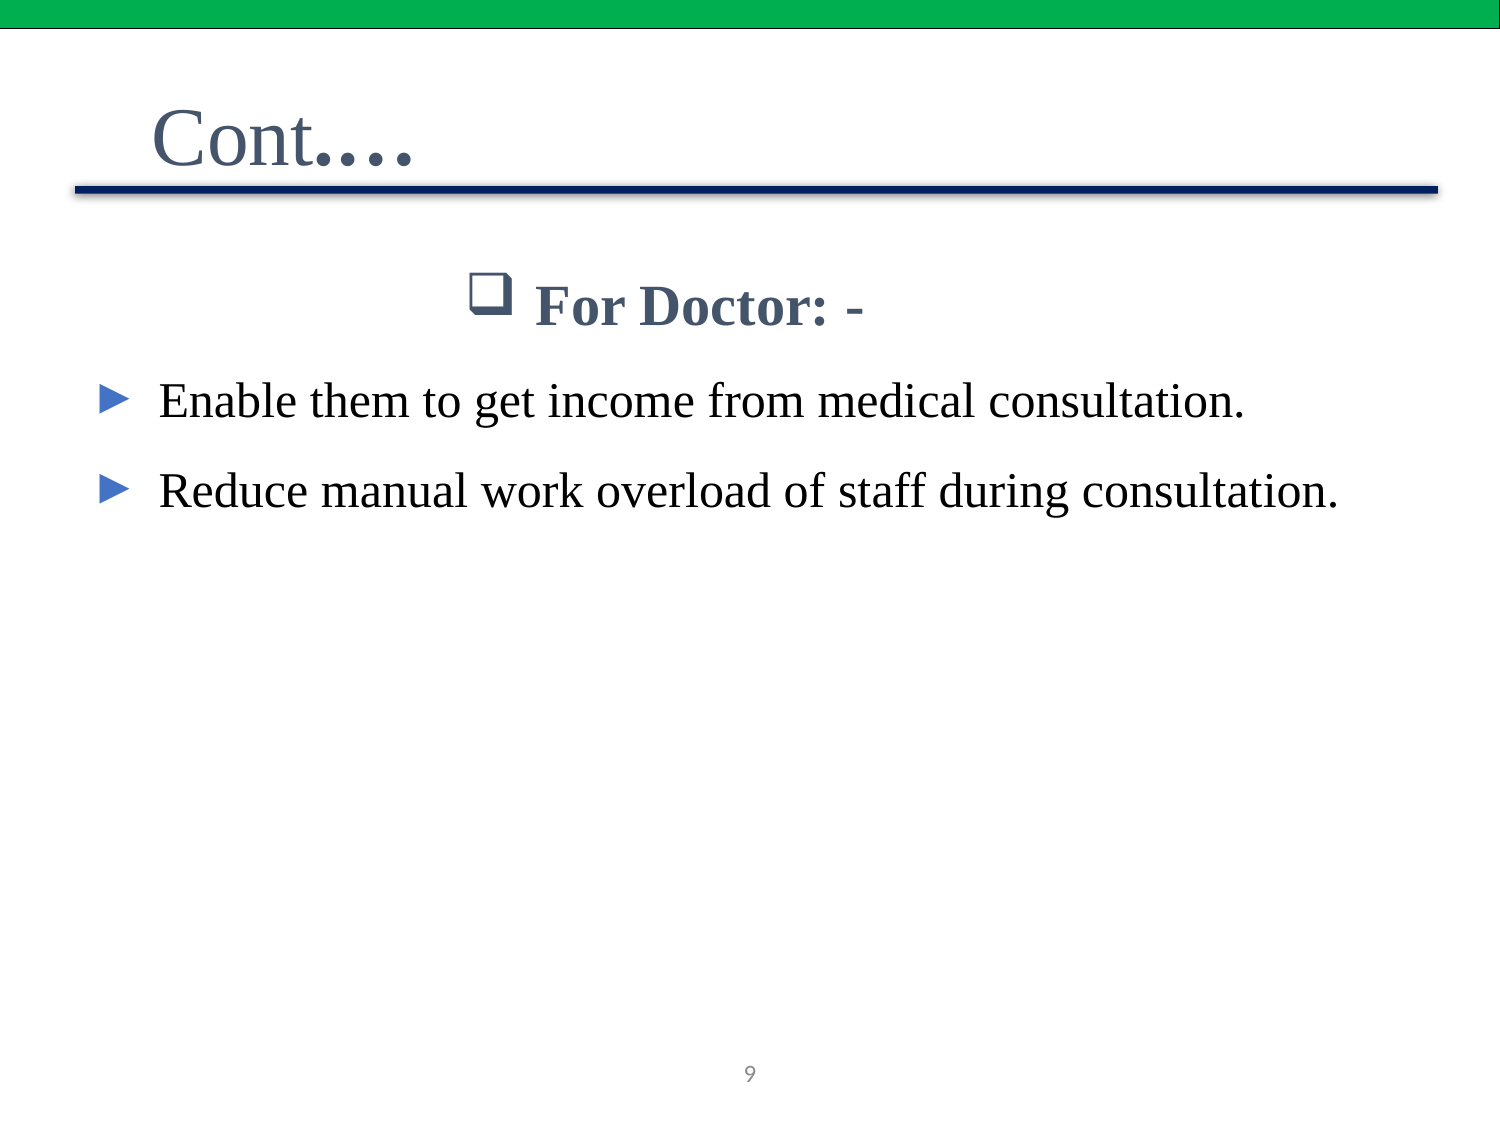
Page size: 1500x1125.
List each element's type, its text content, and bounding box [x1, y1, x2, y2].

text_box [75, 186, 1438, 194]
text_box [0, 0, 1500, 29]
footer 9 [496, 1042, 1004, 1103]
text_box Cont.… [62, 67, 1425, 185]
text_box For Doctor: - Enable them to get income from medical consultation. Reduce manual work overload of staff during consultation. [75, 224, 1438, 705]
text_box [74, 262, 1425, 1041]
